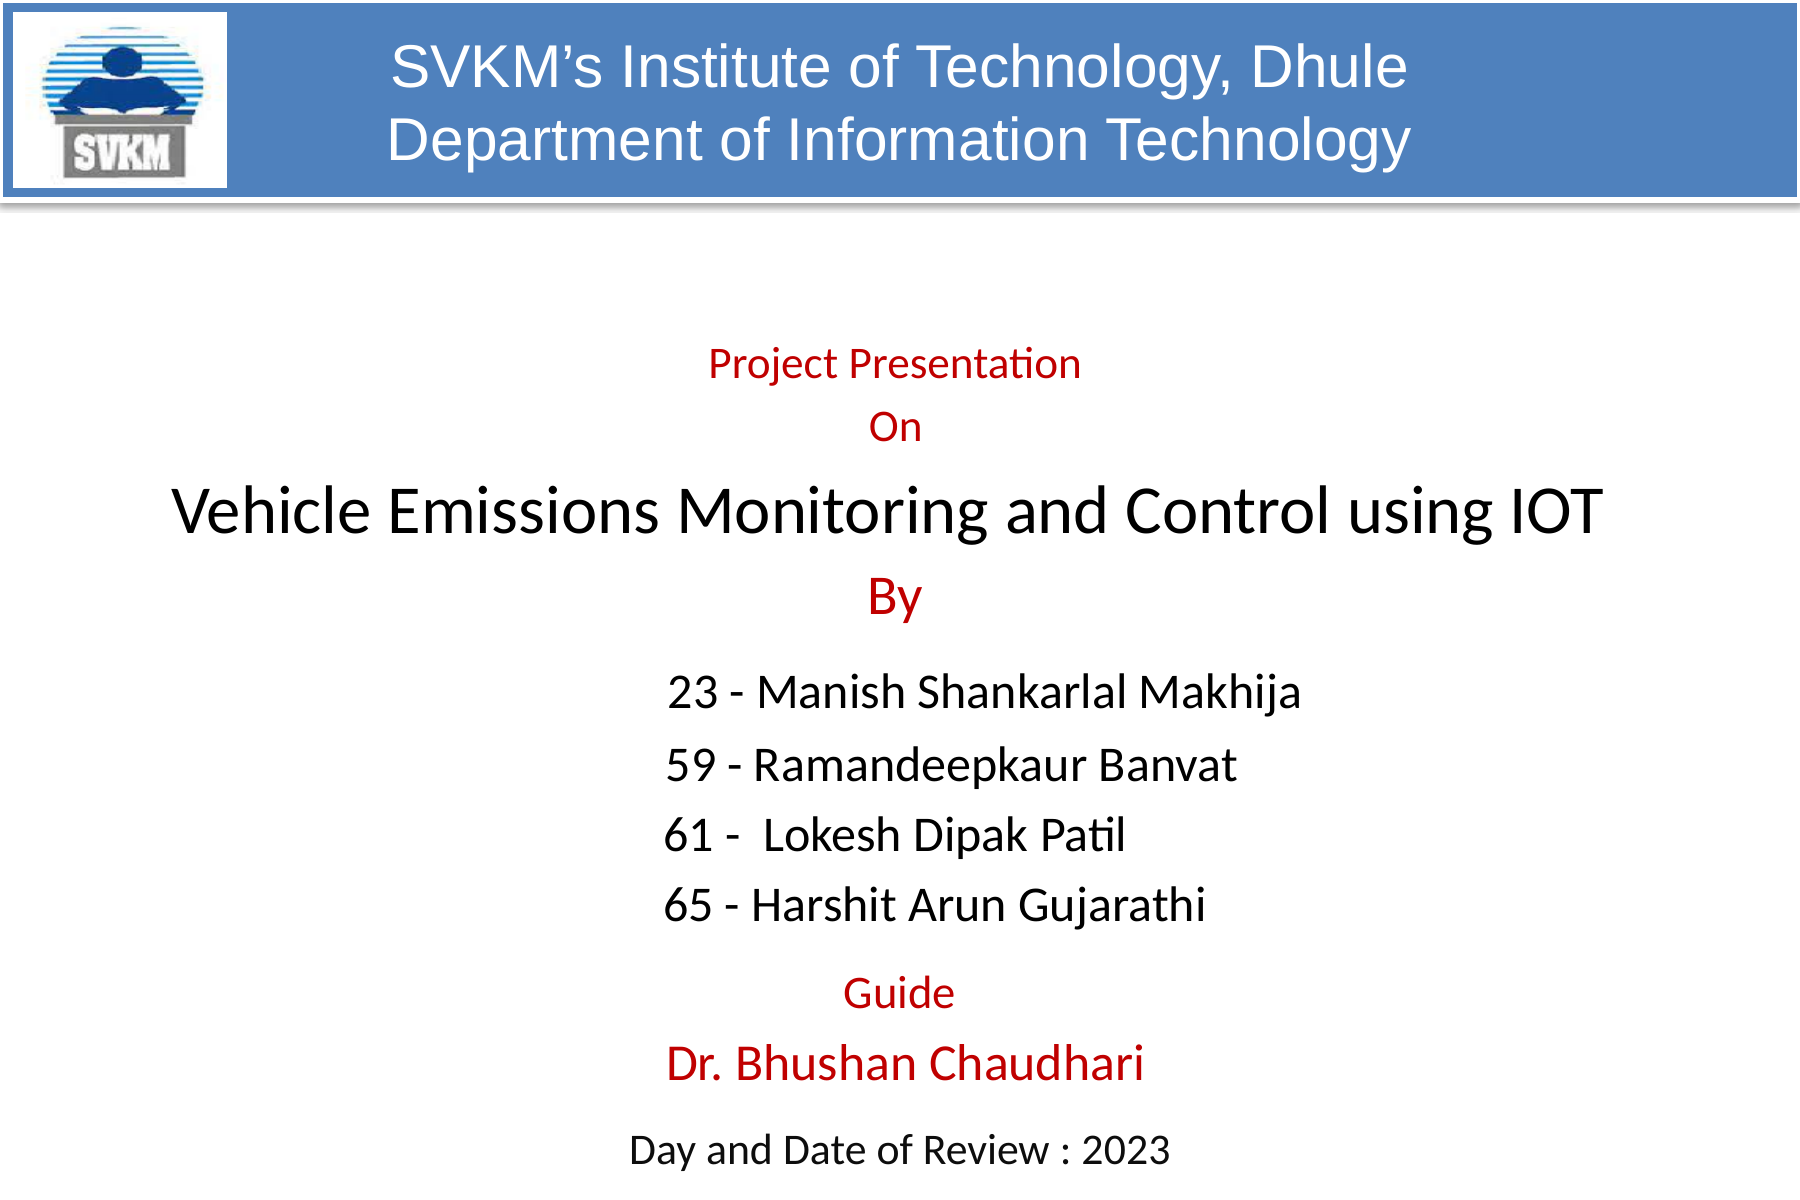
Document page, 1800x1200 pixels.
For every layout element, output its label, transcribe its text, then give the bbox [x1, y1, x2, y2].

subtitle Project Presentation On Vehicle Emissions Monitoring and Control using IOT By 23 - Manish Shankarlal Makhija 59 - Ramandeepkaur Banvat 61 - Lokesh Dipak Patil 65 - Harshit Arun Gujarathi [92, 324, 1699, 941]
text_box Day and Date of Review : 2023 [0, 1112, 1800, 1183]
picture [13, 12, 227, 188]
title SVKM’s Institute of Technology, Dhule Department of Information Technology [0, 0, 1800, 203]
text_box Guide Dr. Bhushan Chaudhari [142, 953, 1658, 1100]
